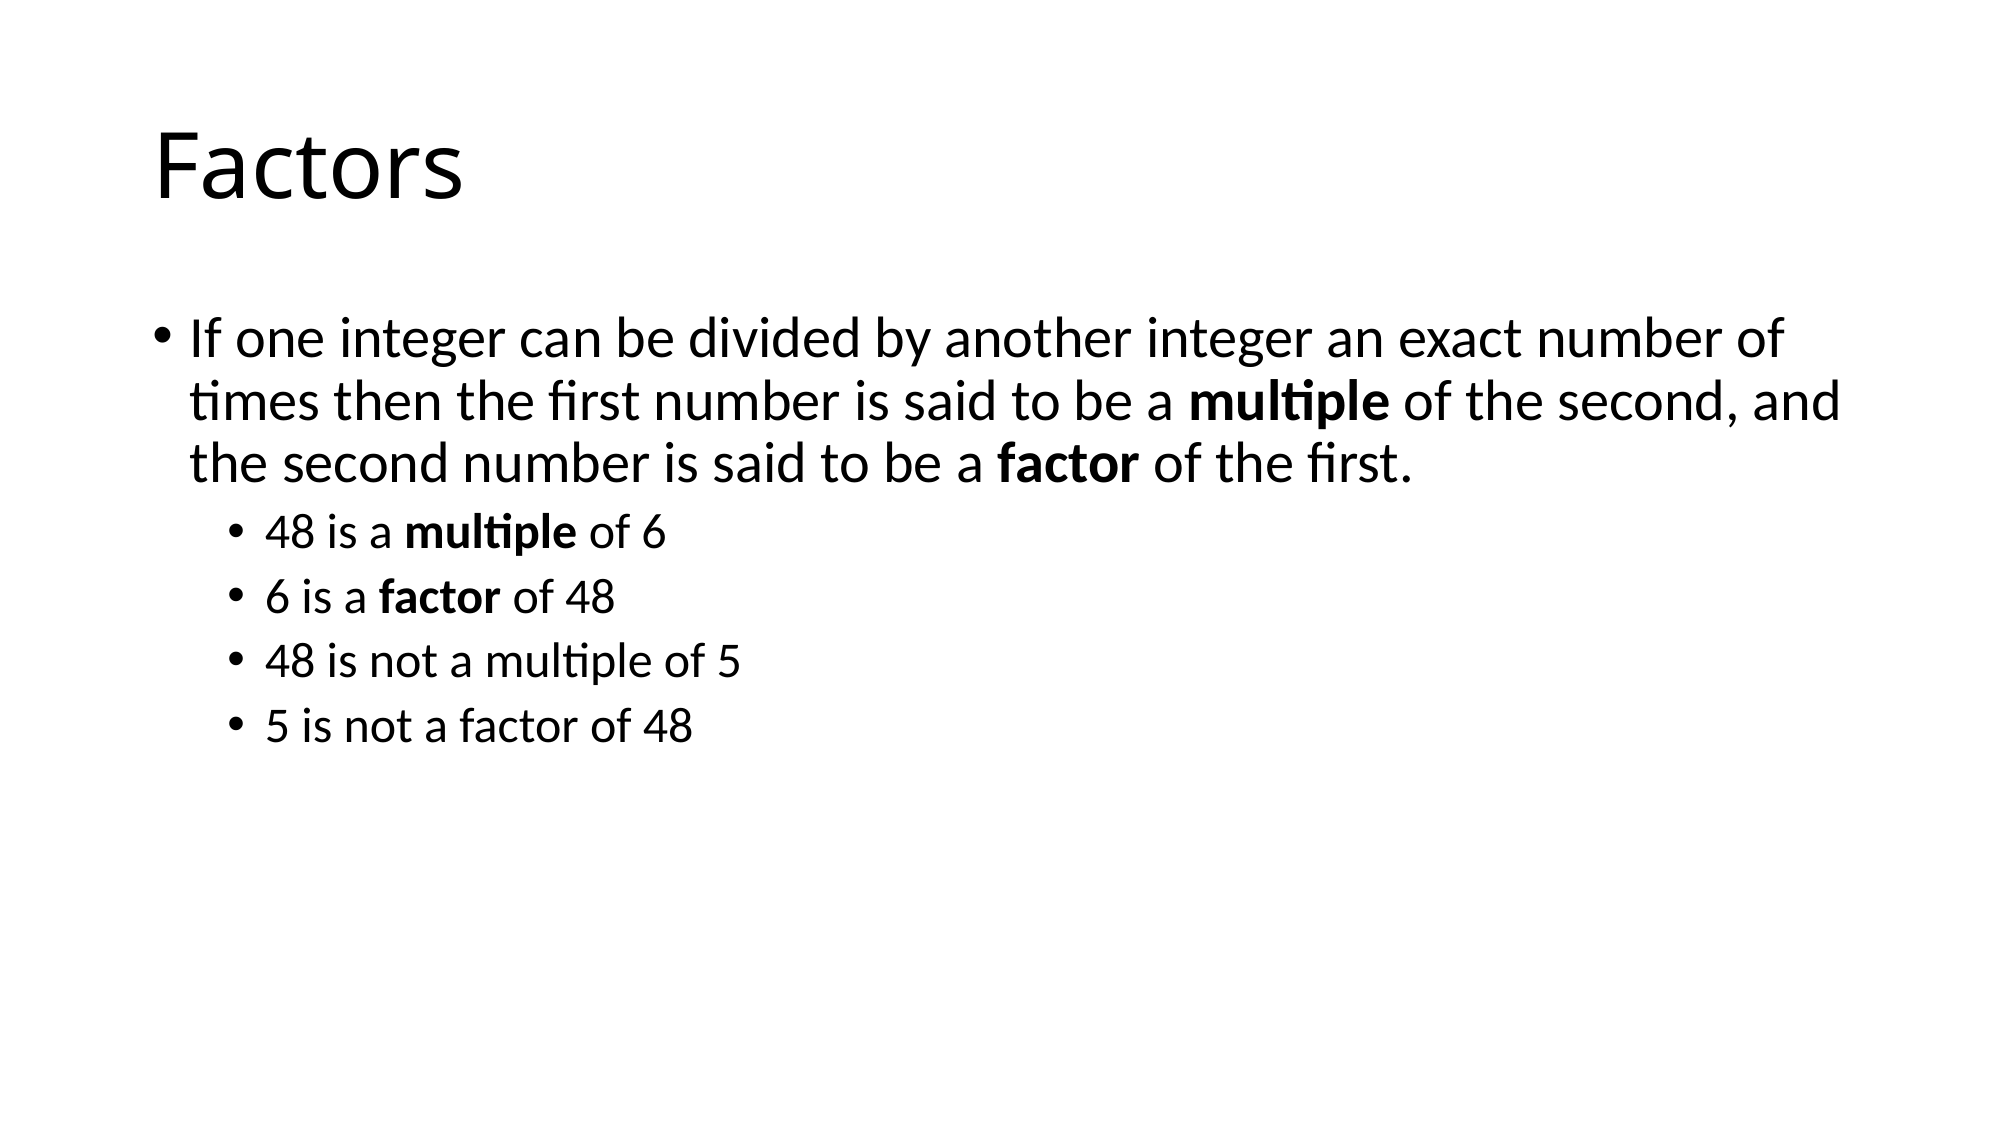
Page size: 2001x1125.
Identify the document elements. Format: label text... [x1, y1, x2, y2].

list If one integer can be divided by another integer an exact number of times then the first number is said to be a multiple of the second, and the second number is said to be a factor of the first. 48 is a multiple of 6 6 is a factor of 48 48 is not a multiple of 5 5 is not a factor of 48 [137, 299, 1863, 1014]
title Factors [137, 59, 1863, 278]
